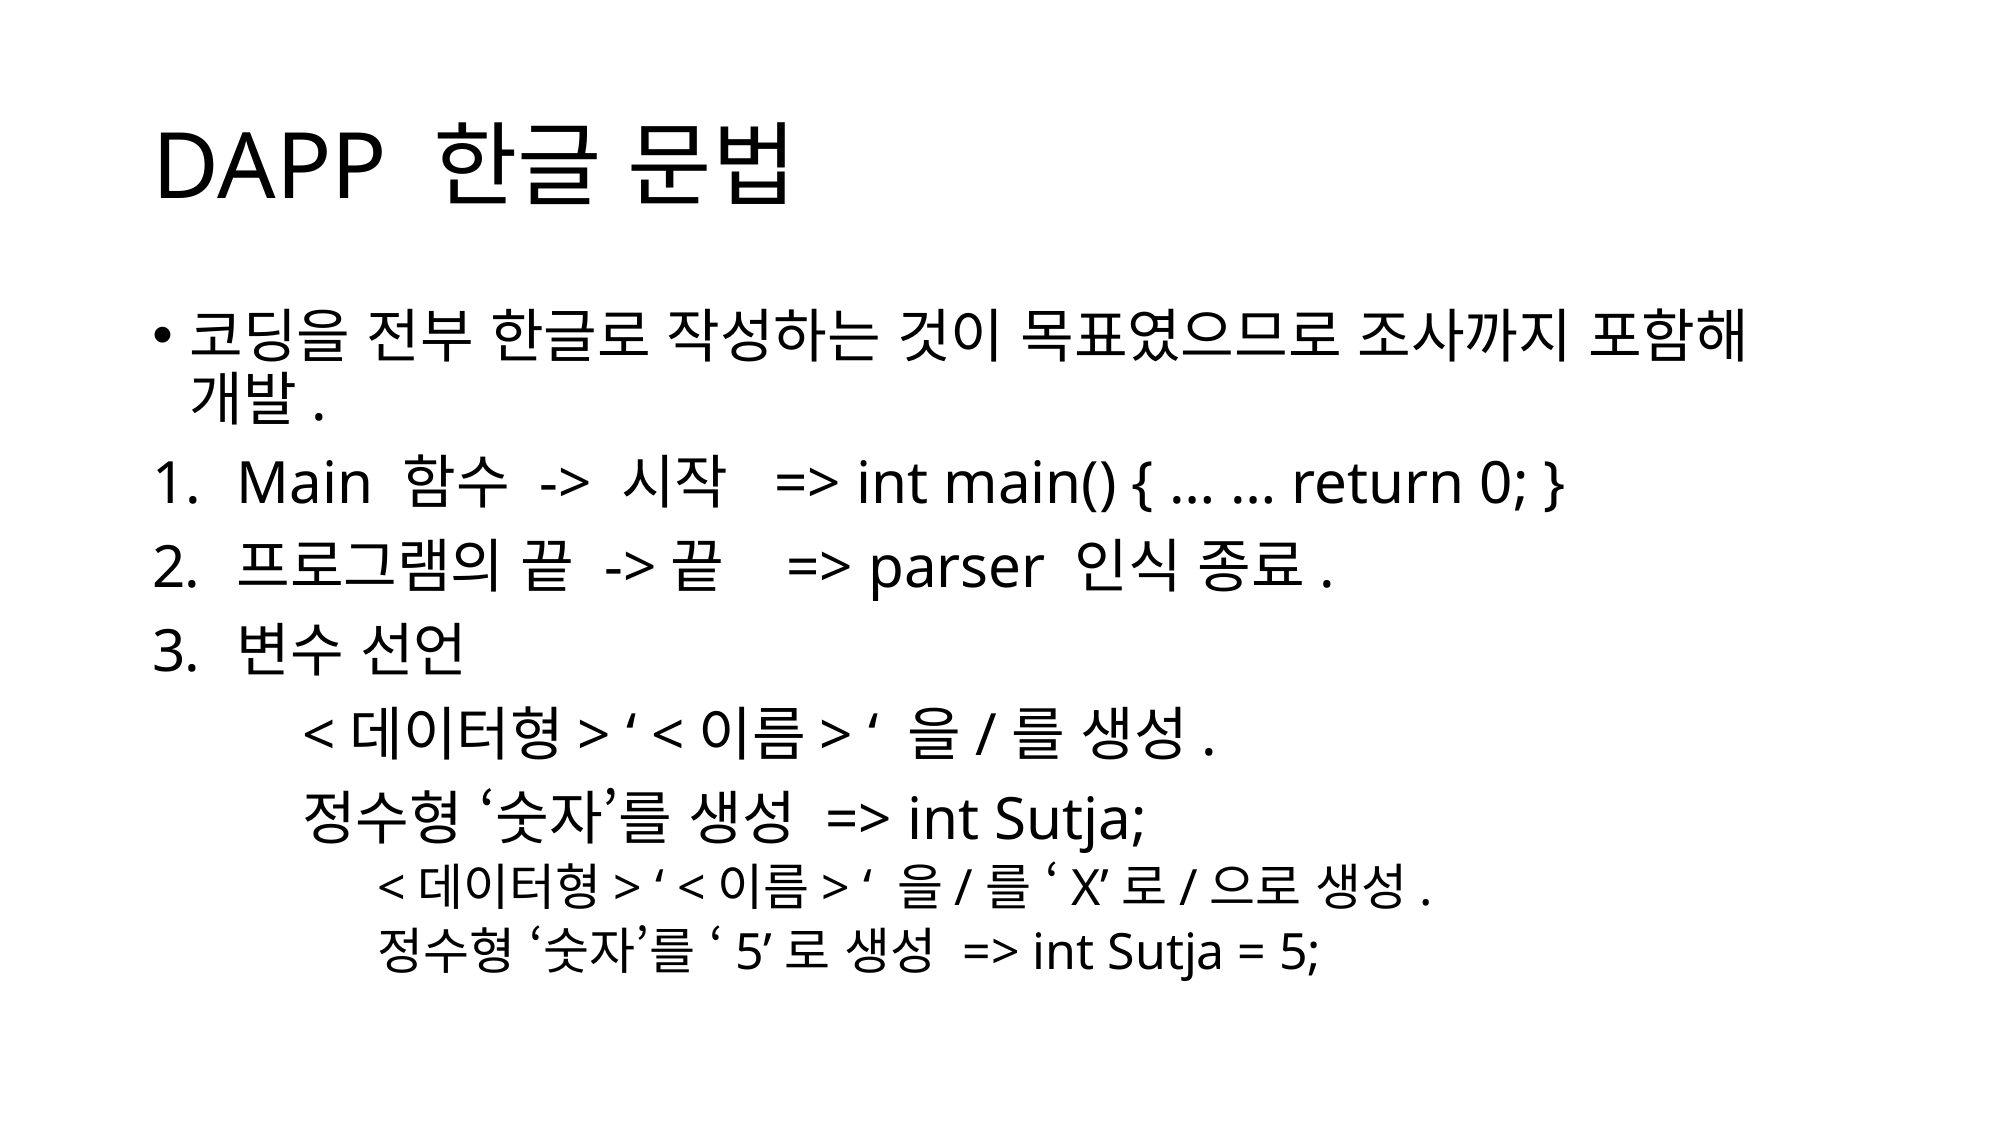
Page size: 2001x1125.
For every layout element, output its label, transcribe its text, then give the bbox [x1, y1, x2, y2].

title DAPP 한글 문법 [137, 59, 1863, 278]
list 코딩을 전부 한글로 작성하는 것이 목표였으므로 조사까지 포함해 개발. Main 함수 -> 시작 => int main() { … … return 0; } 프로그램의 끝 ->끝 => parser 인식 종료. 변수 선언 <데이터형> ‘ <이름> ‘ 을/를 생성. 정수형 ‘숫자’를 생성 => int Sutja; <데이터형> ‘ <이름> ‘ 을/를 ‘X’로/으로 생성. 정수형 ‘숫자’를 ‘5’로 생성 => int Sutja = 5; [137, 299, 1863, 1014]
